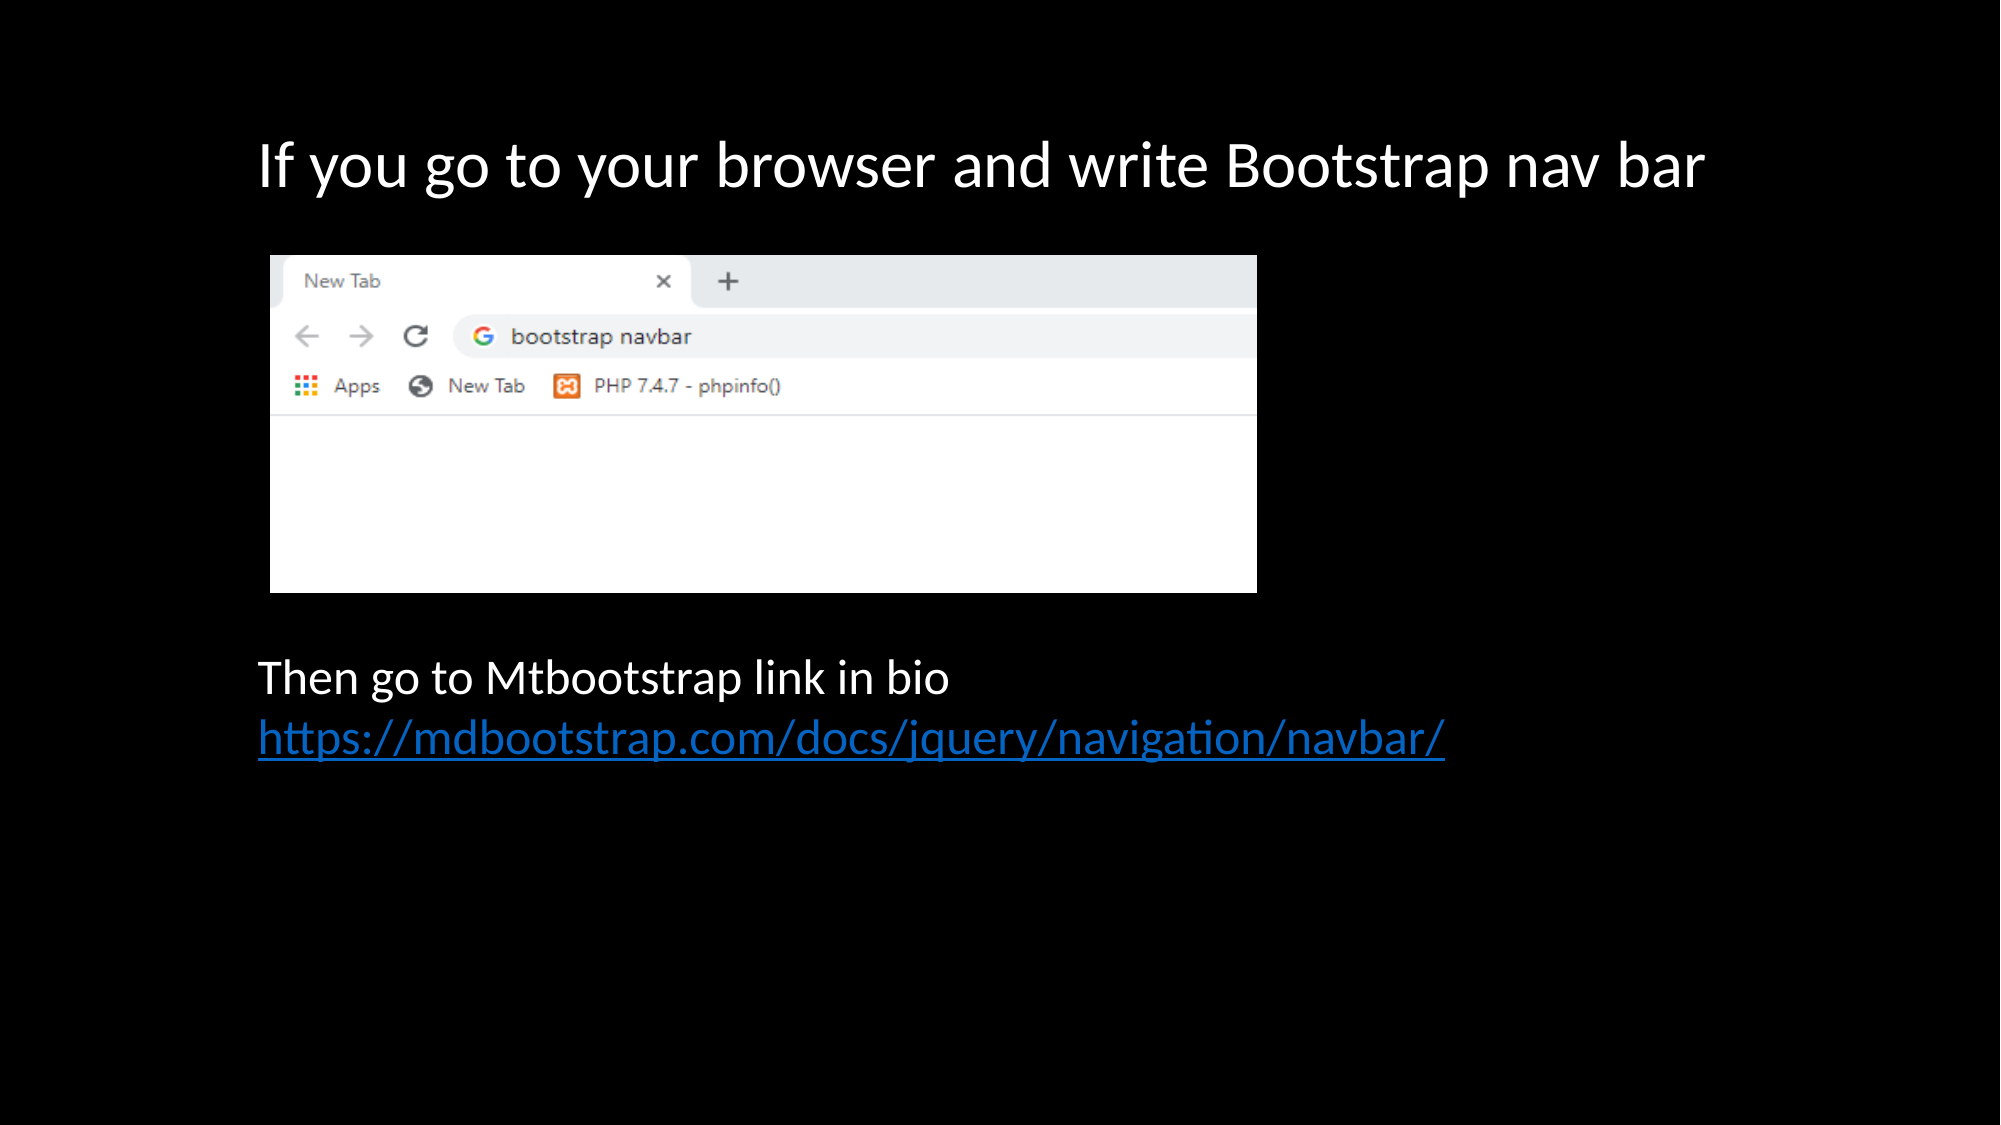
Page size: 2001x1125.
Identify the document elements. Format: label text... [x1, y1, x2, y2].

text_box Then go to Mtbootstrap link in bio https://mdbootstrap.com/docs/jquery/navigation/navbar/ [242, 636, 1630, 772]
picture [270, 255, 1257, 593]
text_box If you go to your browser and write Bootstrap nav bar [242, 113, 1737, 288]
